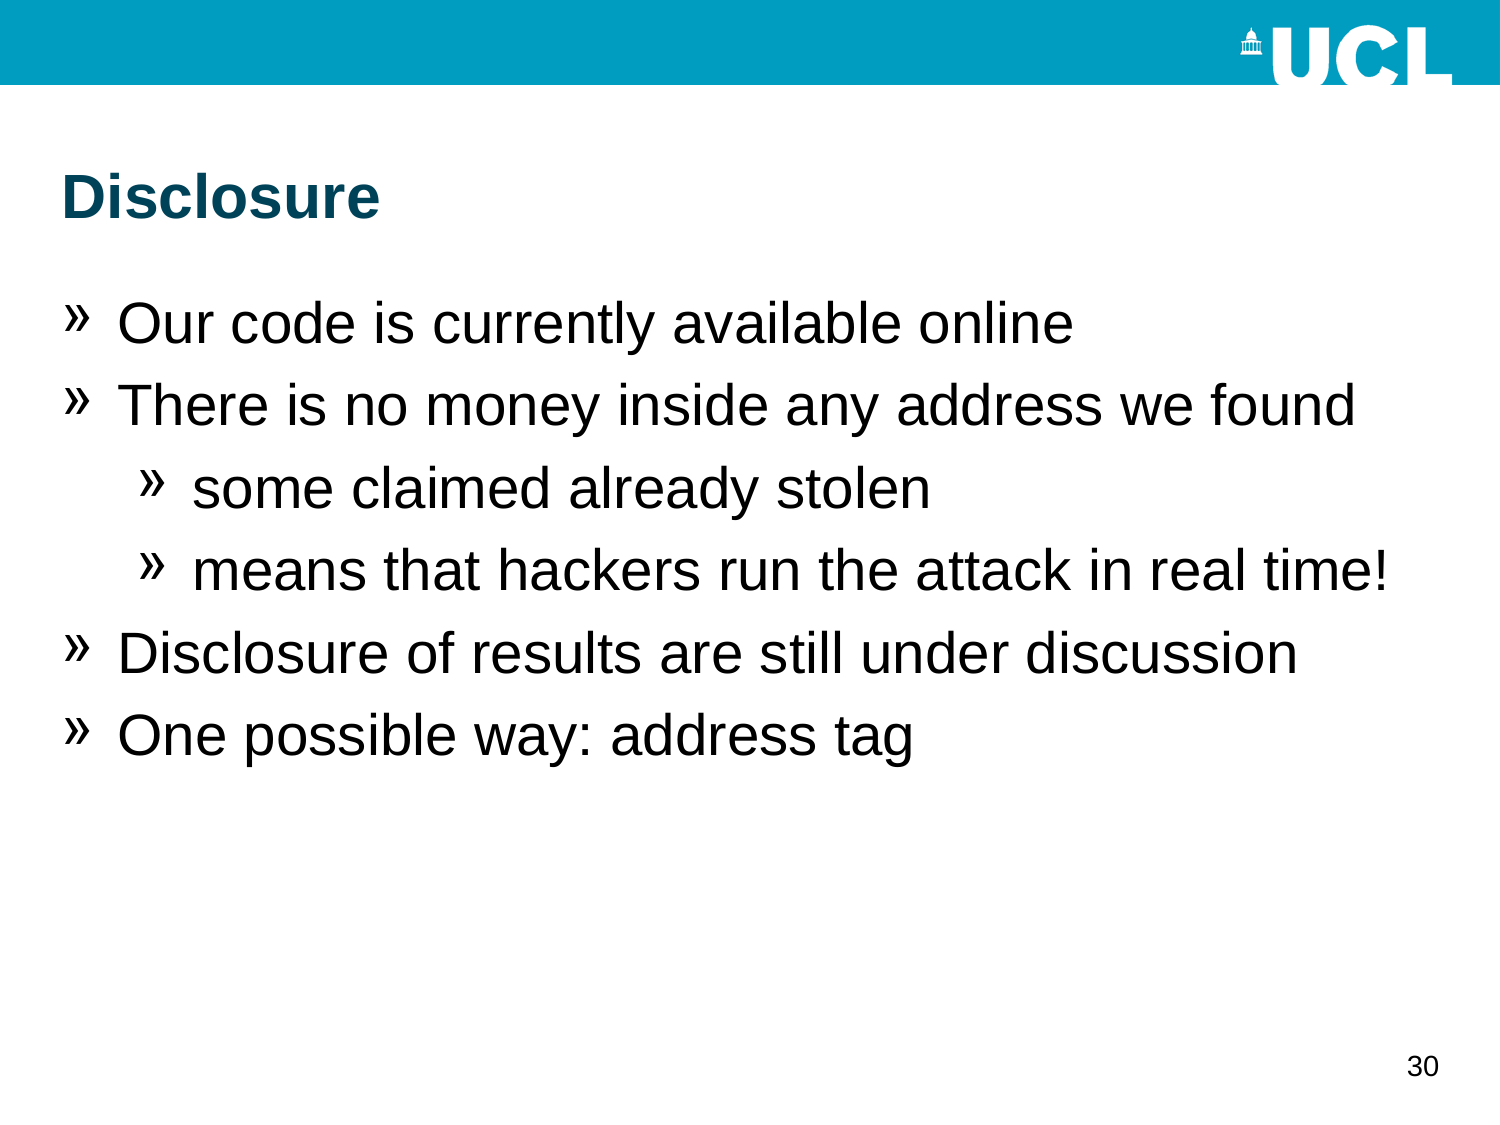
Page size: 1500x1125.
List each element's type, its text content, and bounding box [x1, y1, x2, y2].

title Disclosure [53, 148, 1448, 445]
list Our code is currently available online There is no money inside any address we found some claimed already stolen means that hackers run the attack in real time! Disclosure of results are still under discussion One possible way: address tag [53, 277, 1447, 959]
slide_number 30 [1280, 1039, 1448, 1088]
picture [0, 0, 1498, 85]
